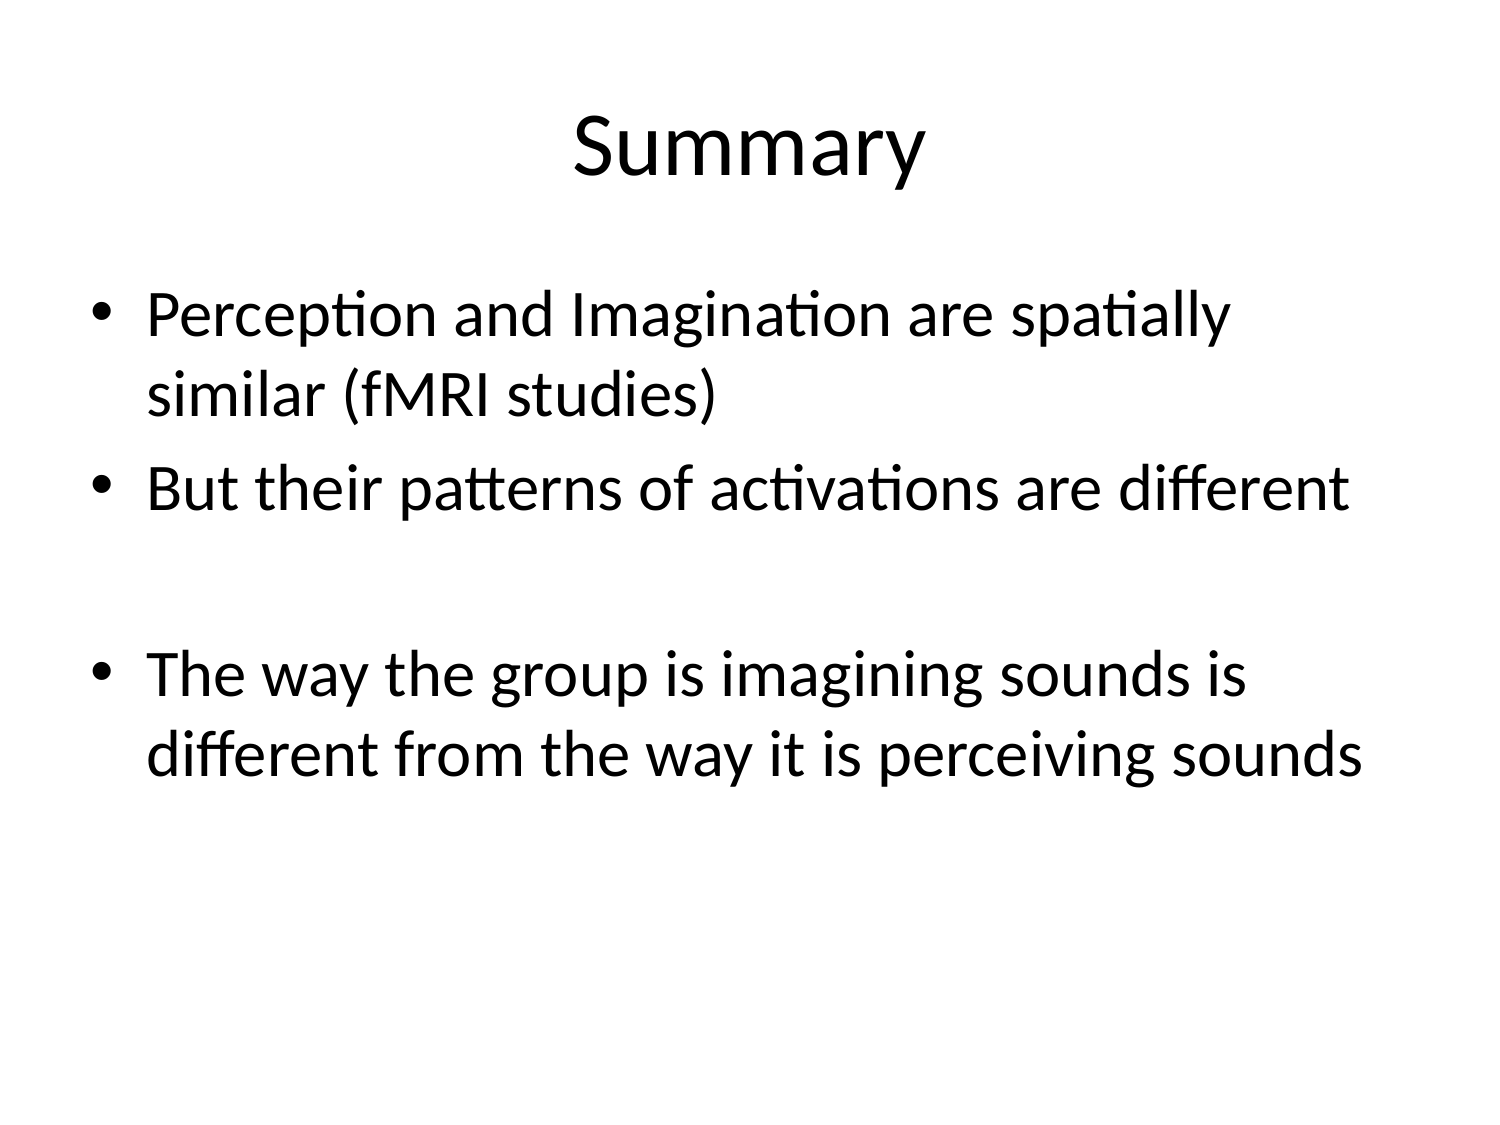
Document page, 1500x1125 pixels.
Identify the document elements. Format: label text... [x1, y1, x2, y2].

title Summary [75, 45, 1425, 233]
list Perception and Imagination are spatially similar (fMRI studies) But their patterns of activations are different The way the group is imagining sounds is different from the way it is perceiving sounds [75, 262, 1425, 1005]
